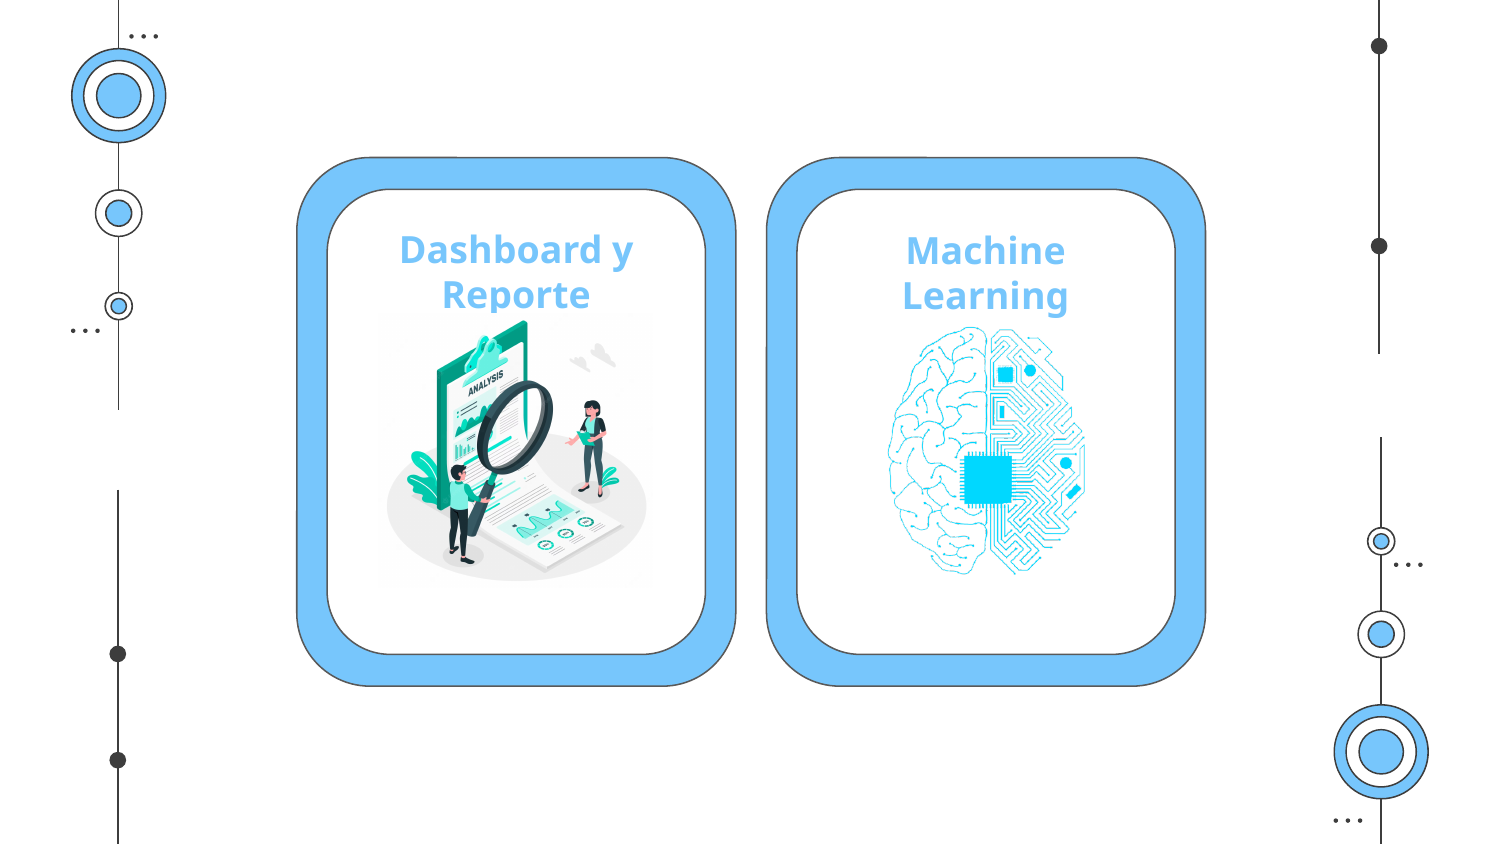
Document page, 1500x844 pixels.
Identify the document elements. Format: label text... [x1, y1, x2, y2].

text_box [796, 189, 1176, 655]
subtitle Machine Learning [814, 249, 1157, 296]
picture [835, 313, 1136, 588]
subtitle Dashboard y Reporte [345, 246, 688, 297]
text_box [327, 189, 706, 655]
picture [378, 313, 653, 588]
text_box [296, 157, 736, 687]
text_box [766, 157, 1206, 687]
